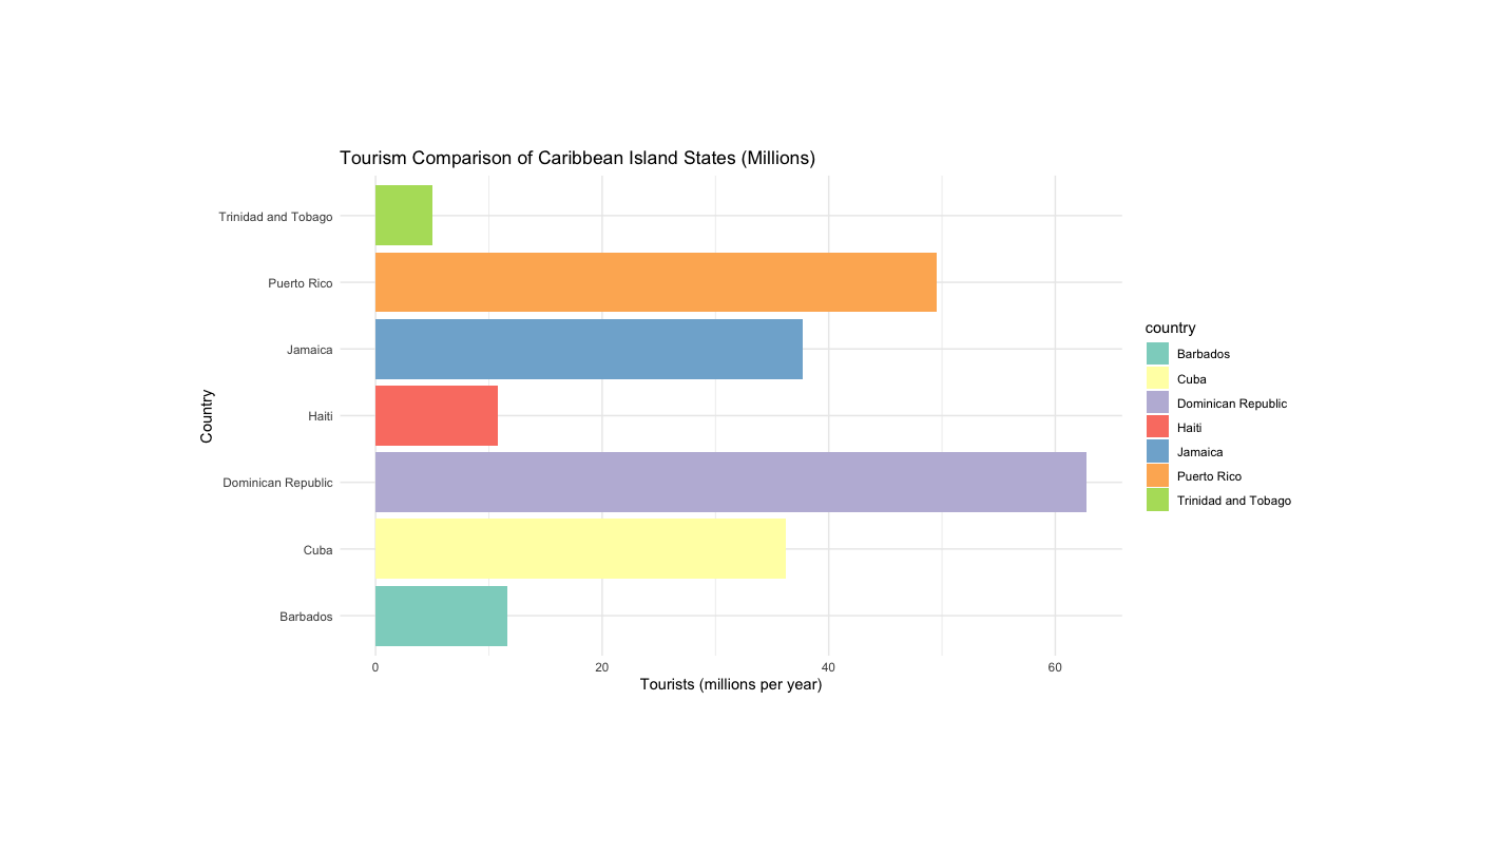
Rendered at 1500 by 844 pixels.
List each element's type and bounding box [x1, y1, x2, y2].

picture [193, 143, 1307, 701]
